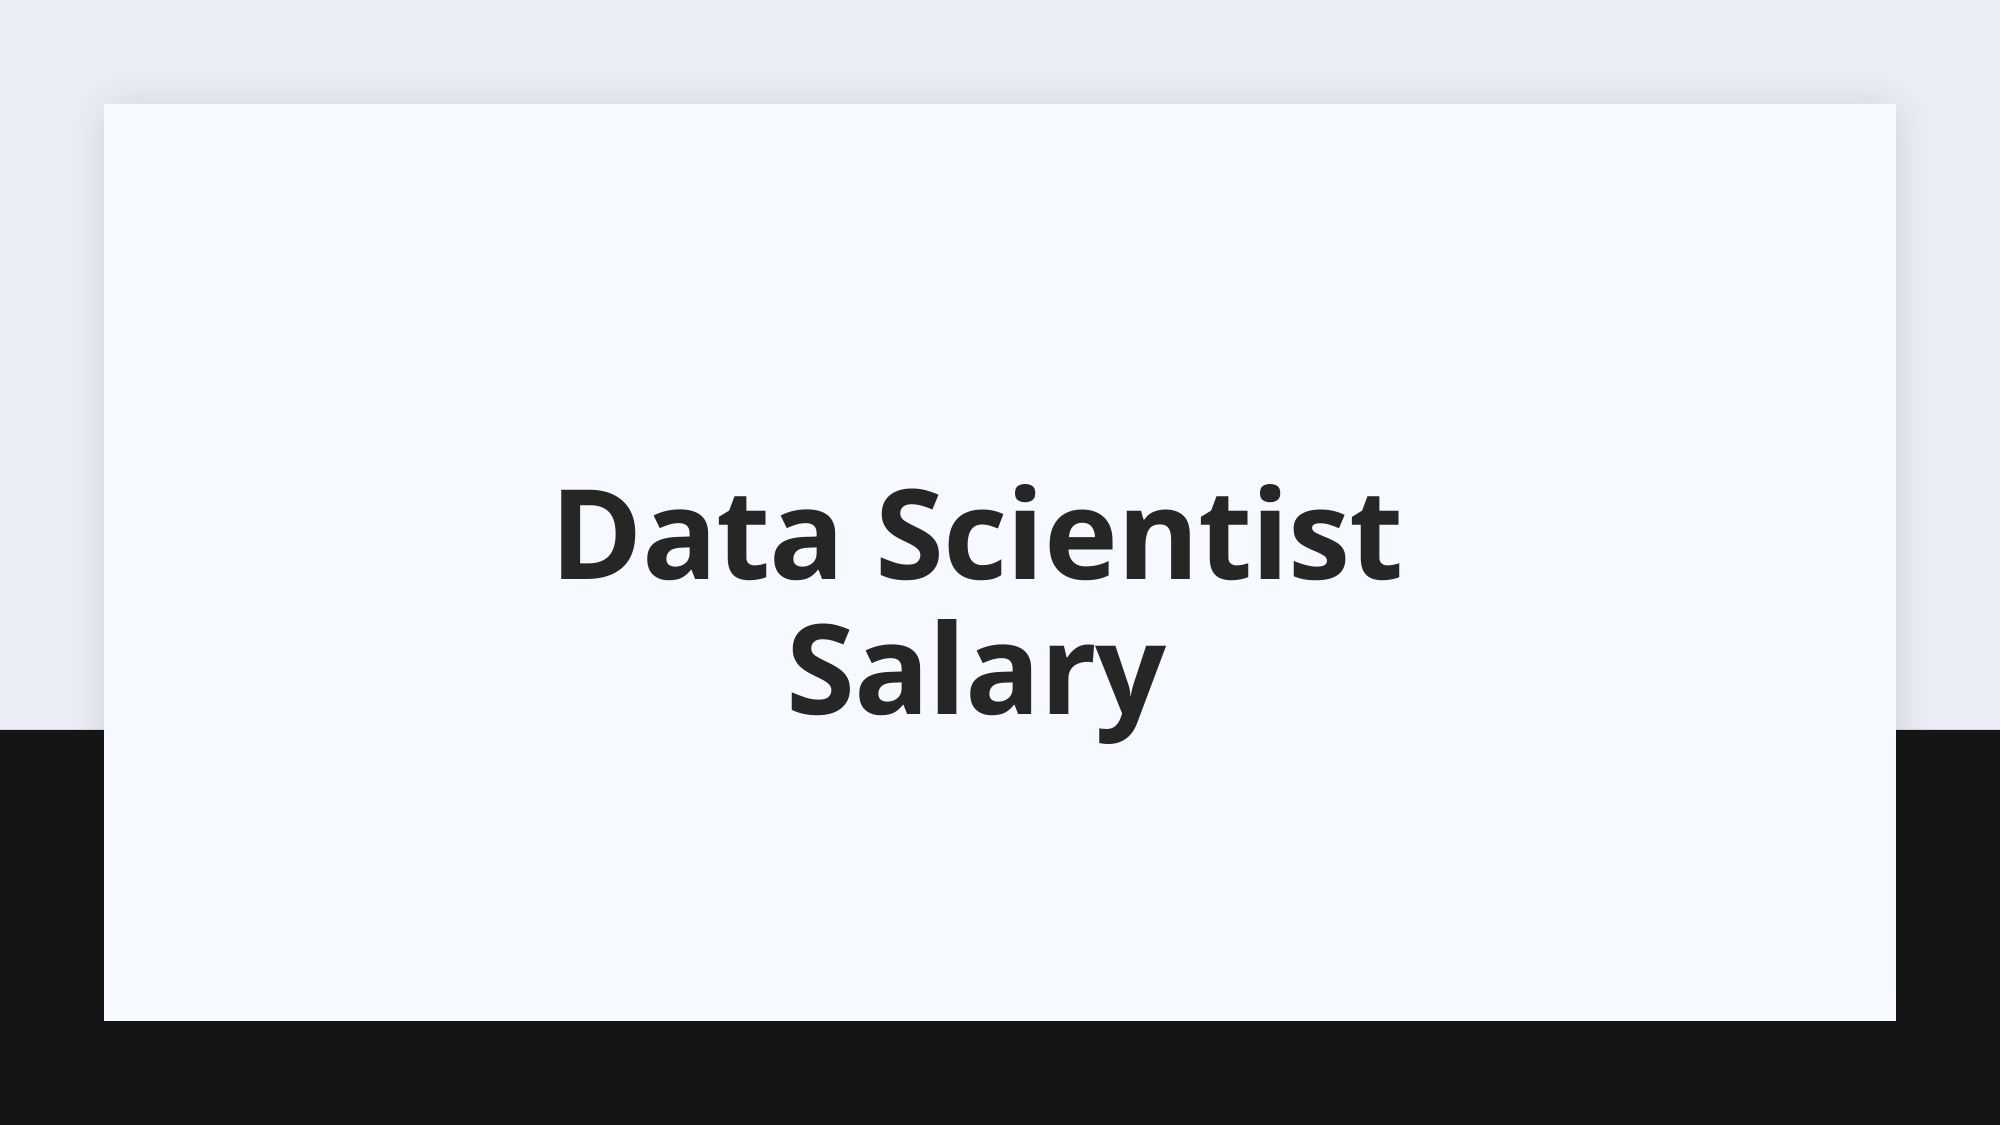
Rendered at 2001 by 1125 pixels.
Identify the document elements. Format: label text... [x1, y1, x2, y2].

title Data Scientist Salary [471, 391, 1483, 750]
